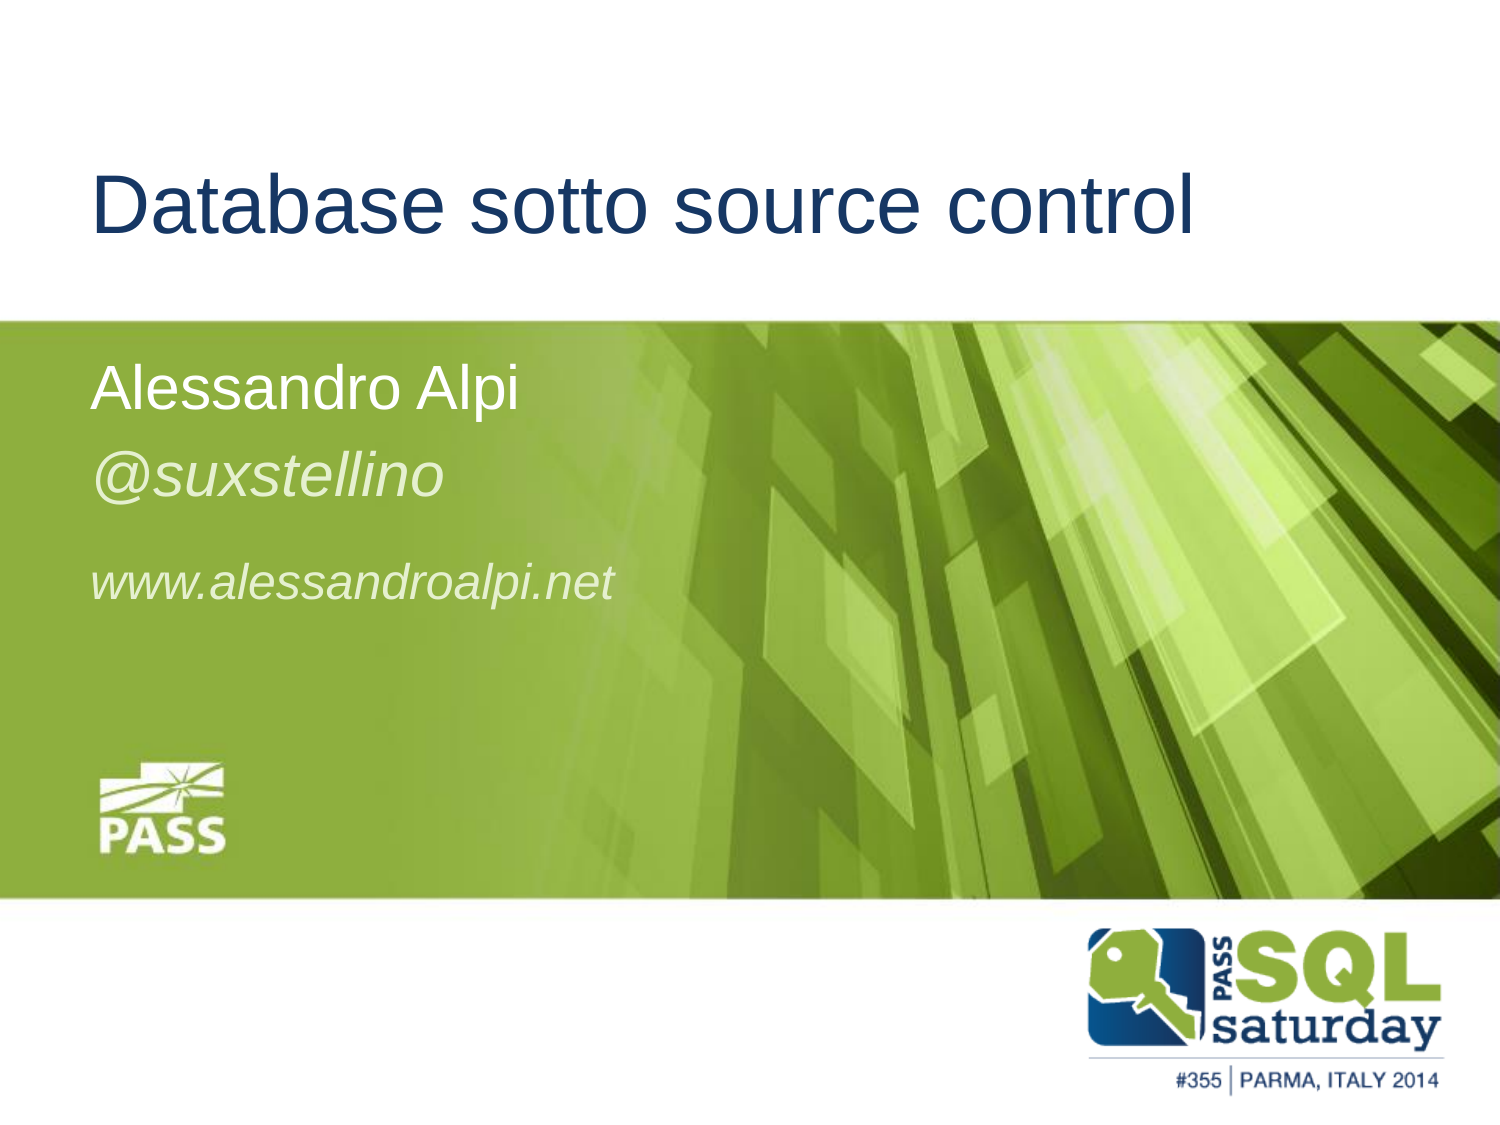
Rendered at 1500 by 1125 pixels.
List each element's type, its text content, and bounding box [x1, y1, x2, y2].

text_box www.alessandroalpi.net [75, 541, 670, 830]
picture [0, 17, 1500, 1125]
title Database sotto source control [75, 98, 1421, 304]
subtitle Alessandro Alpi @suxstellino [75, 339, 670, 541]
